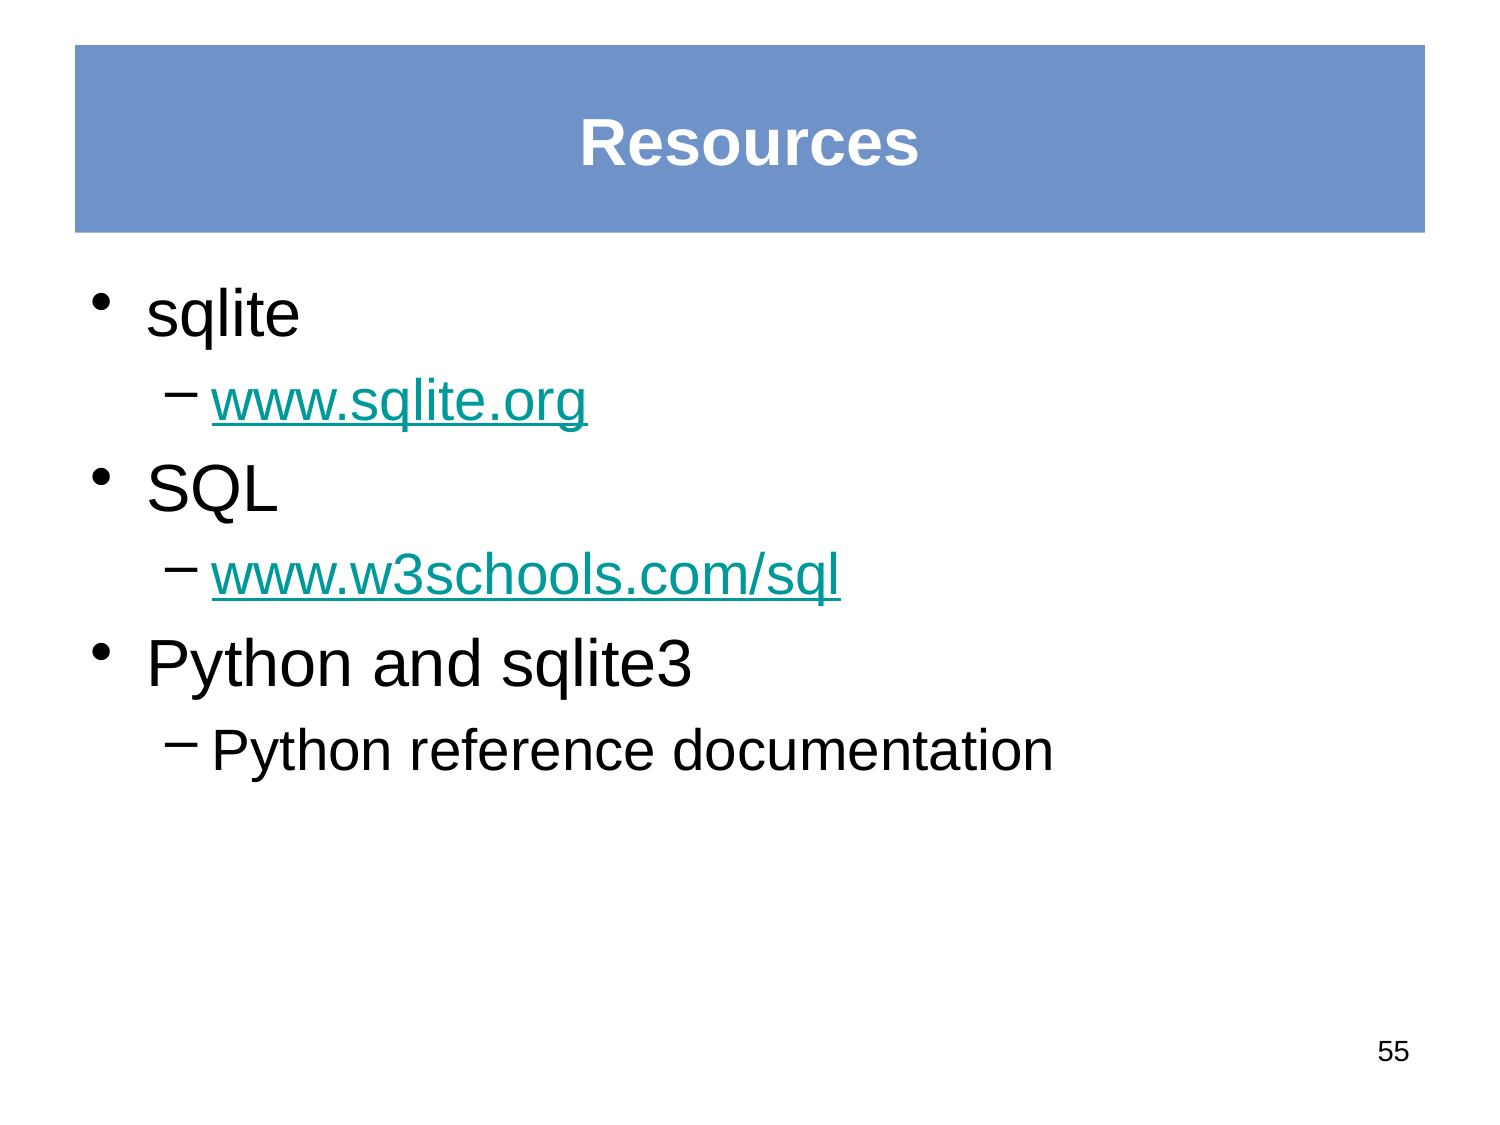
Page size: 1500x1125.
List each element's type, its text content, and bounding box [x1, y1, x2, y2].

title Resources [74, 44, 1426, 233]
slide_number 55 [1074, 1024, 1426, 1103]
list sqlite www.sqlite.org SQL www.w3schools.com/sql Python and sqlite3 Python reference documentation [75, 262, 1425, 1005]
